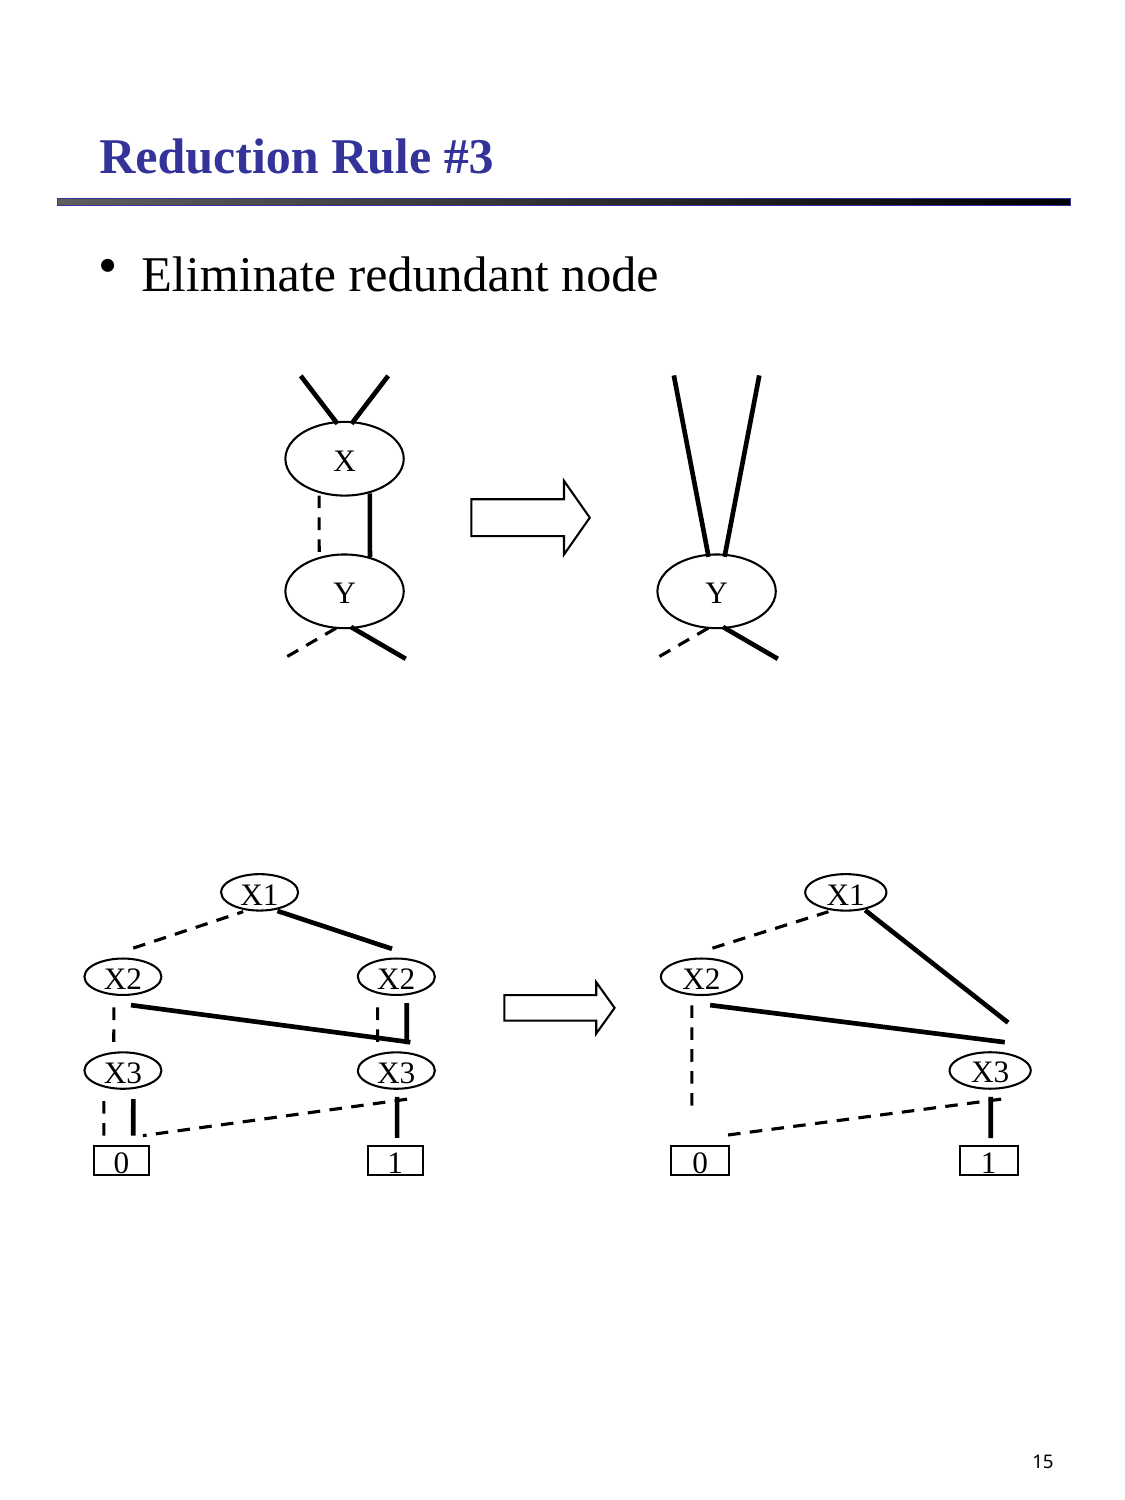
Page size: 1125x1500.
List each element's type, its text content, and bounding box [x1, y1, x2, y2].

text_box [504, 982, 615, 1034]
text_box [84, 873, 436, 1176]
list Eliminate redundant node [84, 234, 1041, 325]
slide_number 15 [834, 1383, 1069, 1484]
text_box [285, 377, 777, 658]
title Reduction Rule #3 [84, 88, 1041, 192]
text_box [660, 873, 1031, 1176]
